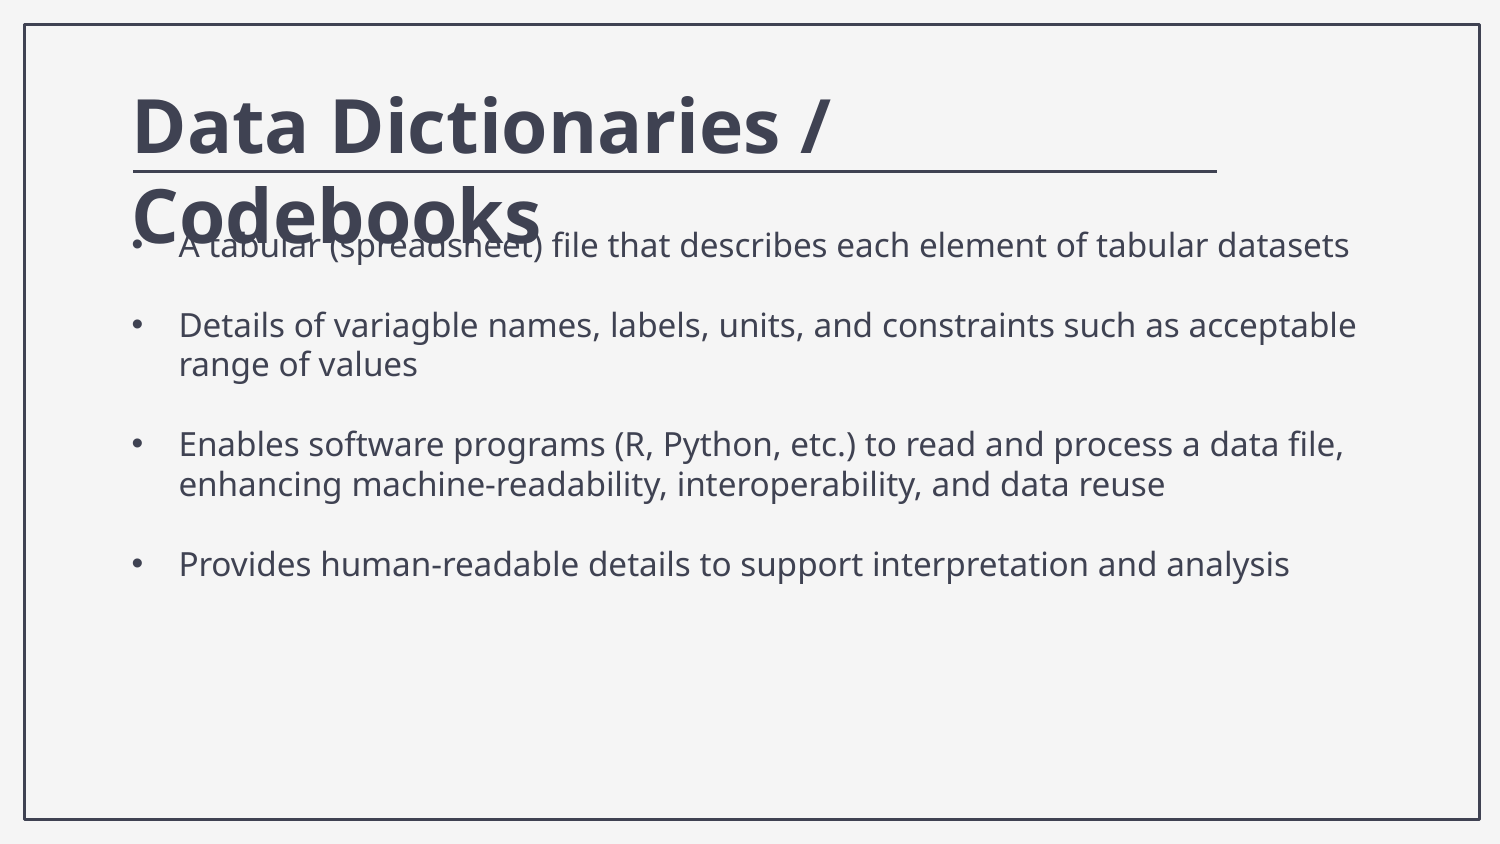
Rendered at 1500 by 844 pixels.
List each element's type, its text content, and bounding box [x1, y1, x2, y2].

subtitle A tabular (spreadsheet) file that describes each element of tabular datasets Details of variagble names, labels, units, and constraints such as acceptable range of values Enables software programs (R, Python, etc.) to read and process a data file, enhancing machine-readability, interoperability, and data reuse Provides human-readable details to support interpretation and analysis [116, 208, 1399, 719]
title Data Dictionaries / Codebooks [116, 63, 1274, 191]
